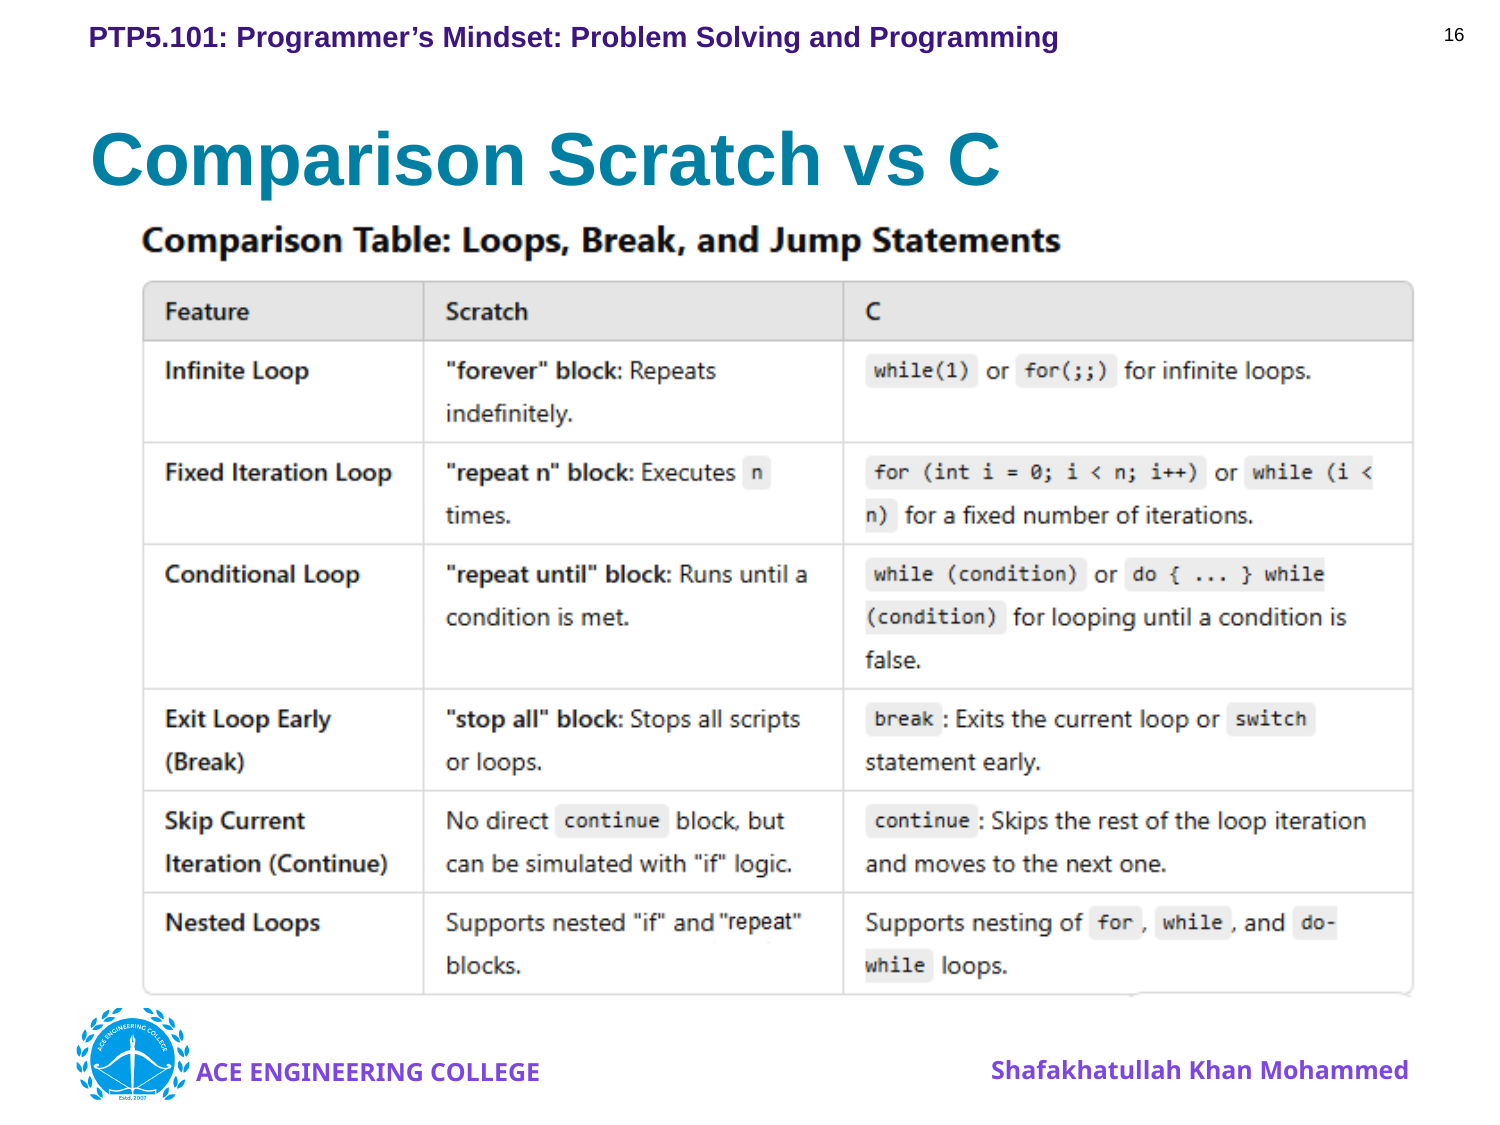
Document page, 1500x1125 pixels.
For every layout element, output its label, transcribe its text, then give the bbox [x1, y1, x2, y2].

title Comparison Scratch vs C [75, 35, 1425, 216]
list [132, 214, 1426, 1001]
picture [75, 1008, 191, 1101]
slide_number 16 [1389, 18, 1480, 49]
